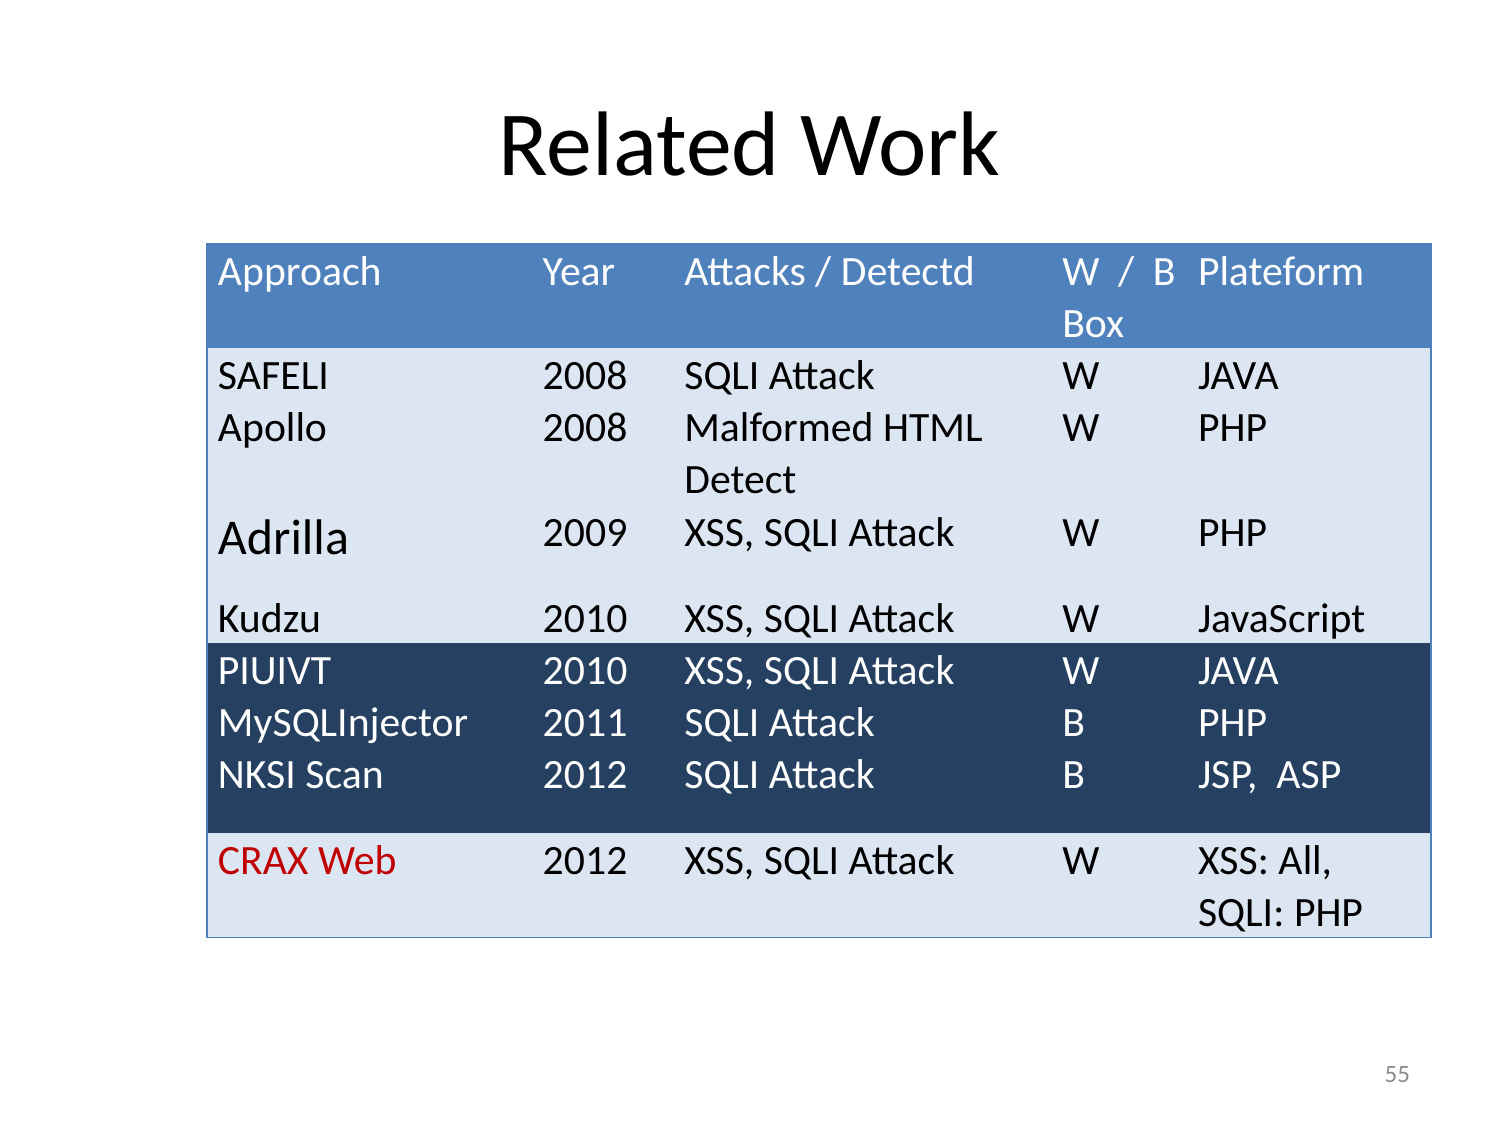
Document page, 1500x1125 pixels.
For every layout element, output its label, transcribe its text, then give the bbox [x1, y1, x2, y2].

table_cell W [1051, 643, 1187, 695]
table_cell SAFELI [208, 348, 531, 400]
table_cell XSS, SQLI Attack [673, 833, 1051, 937]
table_cell 2009 [531, 504, 673, 590]
table_cell JavaScript [1187, 590, 1430, 643]
table_cell SQLI Attack [673, 747, 1051, 833]
table_cell Apollo [208, 400, 531, 504]
table_cell XSS, SQLI Attack [673, 590, 1051, 643]
table_cell Adrilla [208, 504, 531, 590]
table_cell 2012 [531, 833, 673, 937]
table_cell B [1051, 695, 1187, 747]
table_cell W [1051, 833, 1187, 937]
table_cell JSP, ASP [1187, 747, 1430, 833]
table_cell SQLI Attack [673, 348, 1051, 400]
table_header Plateform [1187, 244, 1430, 348]
table_cell SQLI Attack [673, 695, 1051, 747]
table_header Year [531, 244, 673, 348]
table_cell 2010 [531, 590, 673, 643]
table_cell Kudzu [208, 590, 531, 643]
table_cell W [1051, 504, 1187, 590]
table_cell JAVA [1187, 643, 1430, 695]
table_cell PHP [1187, 695, 1430, 747]
table_cell 2008 [531, 400, 673, 504]
table_cell XSS, SQLI Attack [673, 643, 1051, 695]
table_cell PHP [1187, 504, 1430, 590]
table_cell 2008 [531, 348, 673, 400]
table_cell 2010 [531, 643, 673, 695]
table_cell MySQLInjector [208, 695, 531, 747]
table_cell XSS: All, SQLI: PHP [1187, 833, 1430, 937]
table_cell PHP [1187, 400, 1430, 504]
table_cell B [1051, 747, 1187, 833]
table_cell CRAX Web [208, 833, 531, 937]
table_cell W [1051, 590, 1187, 643]
title Related Work [75, 45, 1425, 233]
table_cell 2012 [531, 747, 673, 833]
table_header W / B Box [1051, 244, 1187, 348]
table_header Approach [208, 244, 531, 348]
slide_number 55 [1074, 1042, 1425, 1103]
table_cell Malformed HTML Detect [673, 400, 1051, 504]
table_cell XSS, SQLI Attack [673, 504, 1051, 590]
table_cell JAVA [1187, 348, 1430, 400]
table_cell PIUIVT [208, 643, 531, 695]
table_cell 2011 [531, 695, 673, 747]
table_cell W [1051, 348, 1187, 400]
table_cell NKSI Scan [208, 747, 531, 833]
table_cell W [1051, 400, 1187, 504]
table_header Attacks / Detectd [673, 244, 1051, 348]
